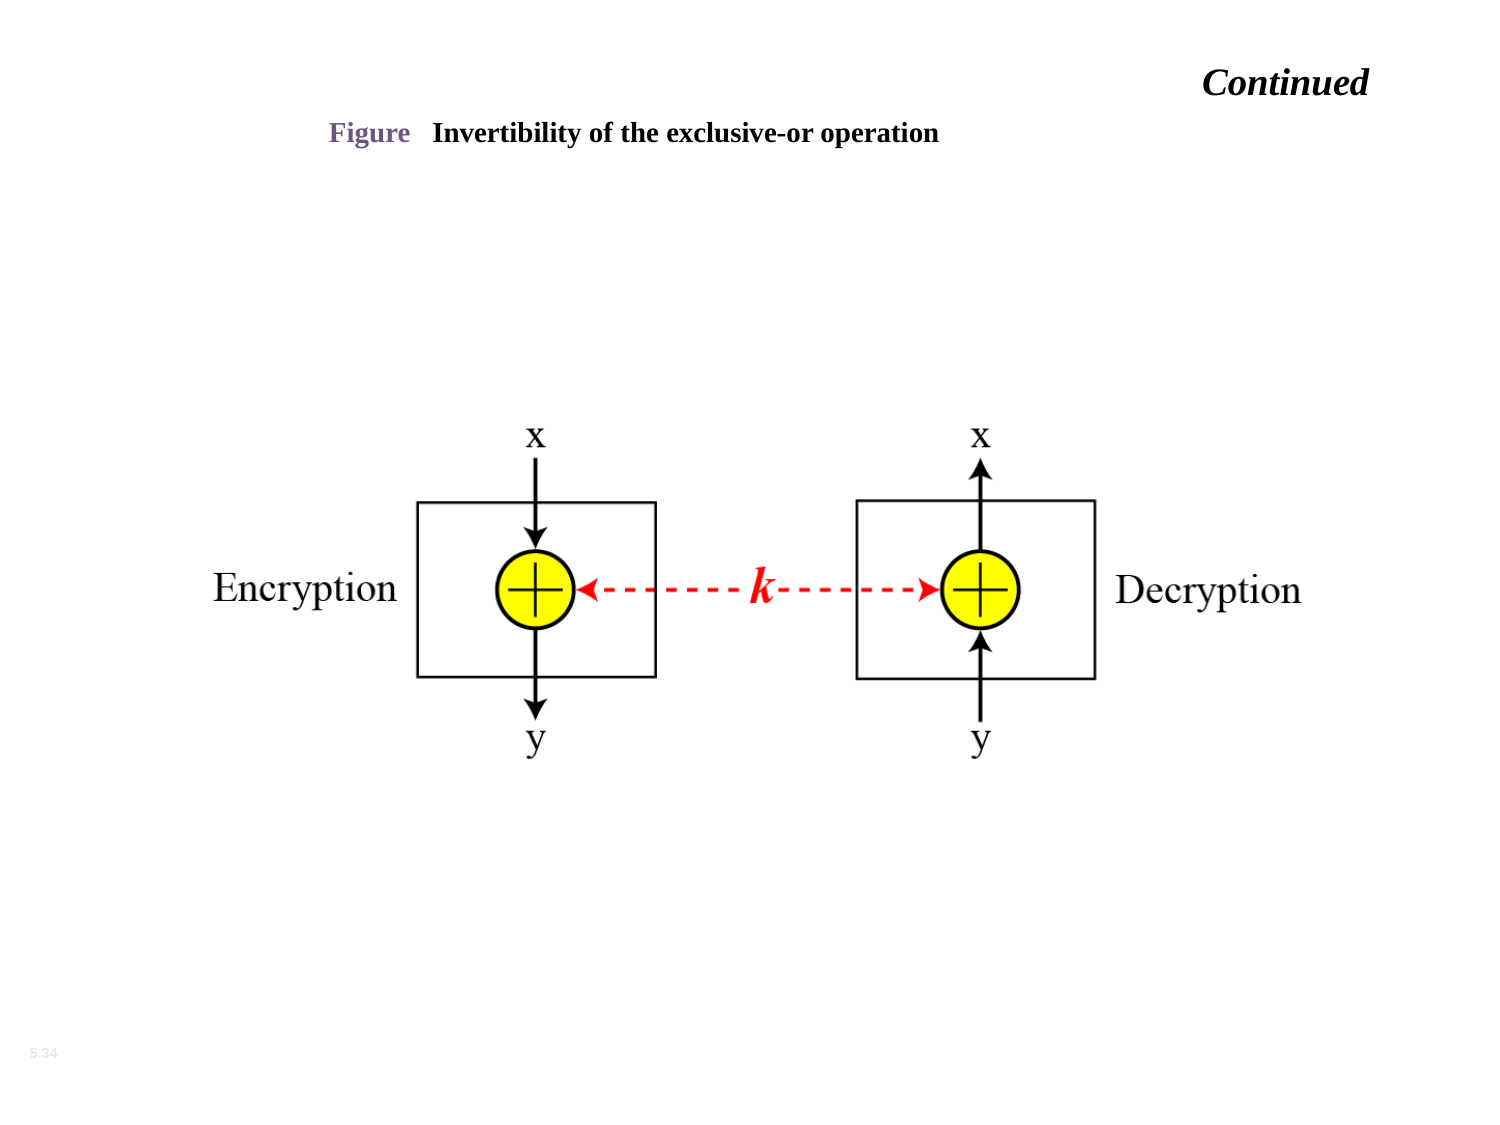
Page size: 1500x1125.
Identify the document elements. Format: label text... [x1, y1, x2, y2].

slide_number 5.34 [0, 1025, 88, 1088]
text_box Figure Invertibility of the exclusive-or operation [314, 99, 956, 175]
picture [212, 413, 1313, 763]
text_box Continued [1187, 41, 1385, 137]
